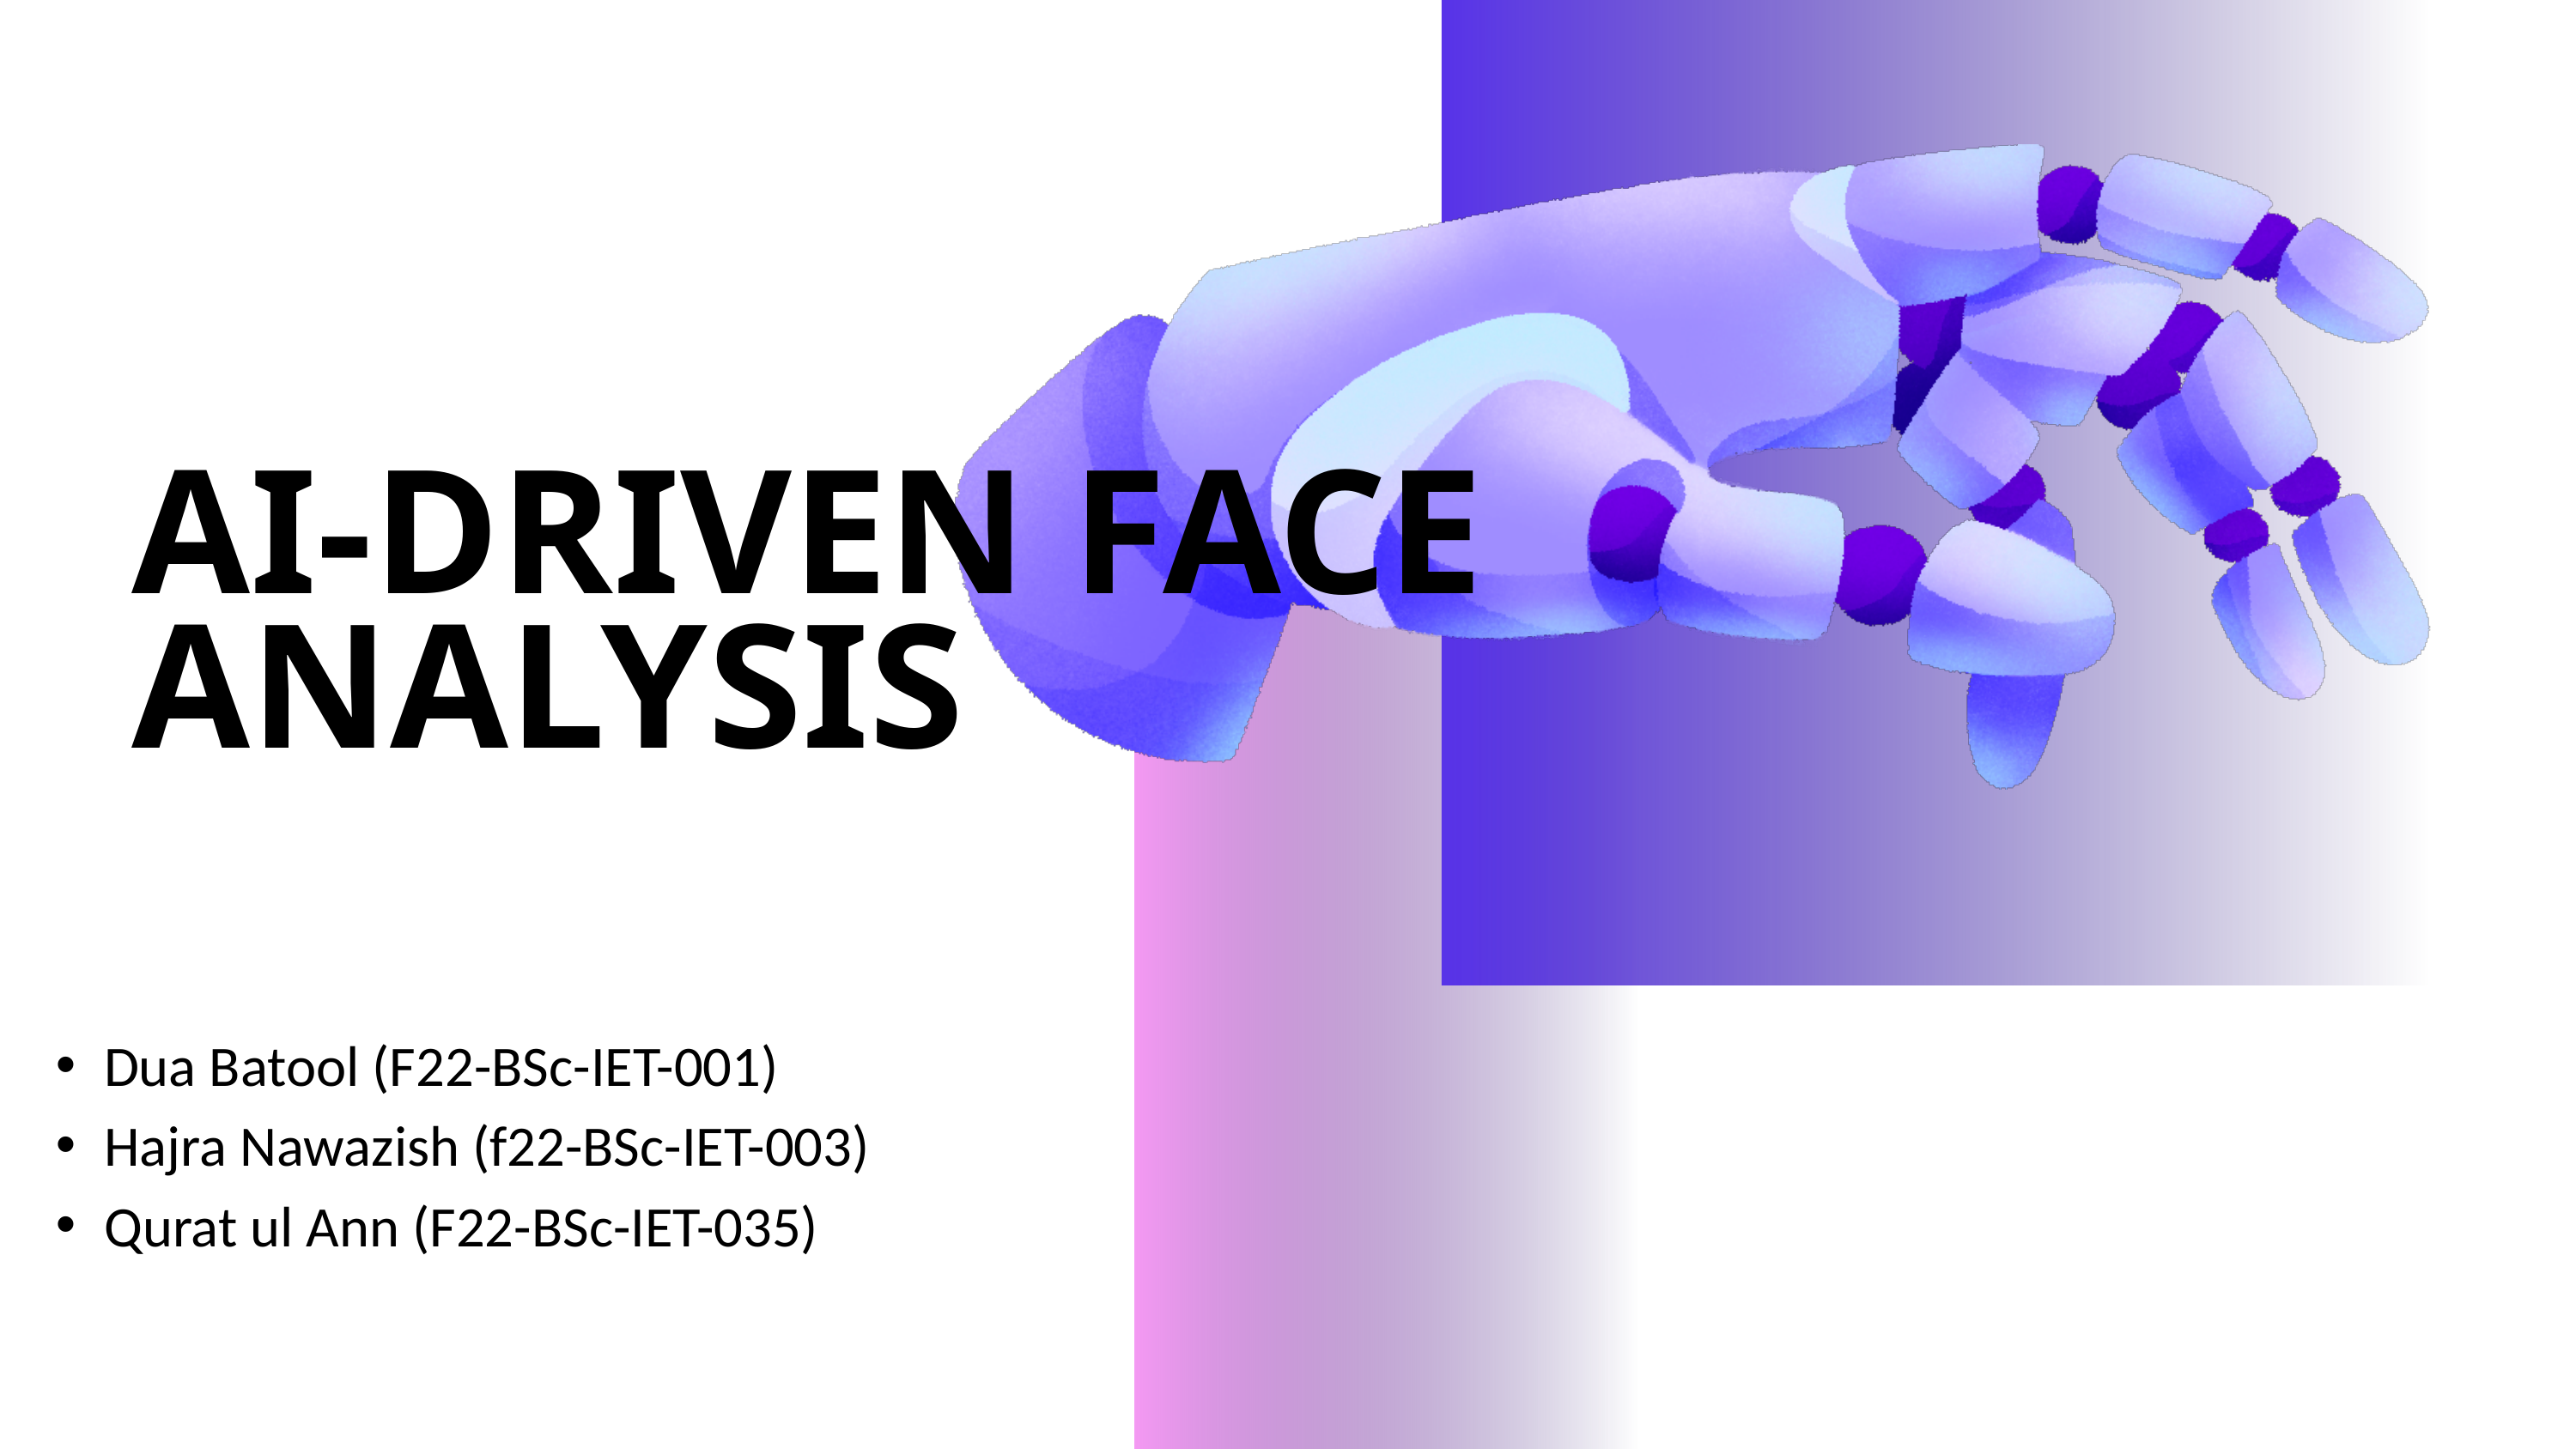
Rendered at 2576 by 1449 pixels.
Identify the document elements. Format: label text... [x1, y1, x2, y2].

text_box [1441, 0, 2432, 144]
text_box AI-DRIVEN FACE ANALYSIS [132, 473, 1873, 782]
text_box [1134, 790, 1639, 1449]
text_box [1441, 790, 2432, 985]
text_box Dua Batool (F22-BSc-IET-001) Hajra Nawazish (f22-BSc-IET-003) Qurat ul Ann (F22-BSc-IET-035) [42, 1022, 1460, 1279]
text_box [954, 144, 2432, 790]
